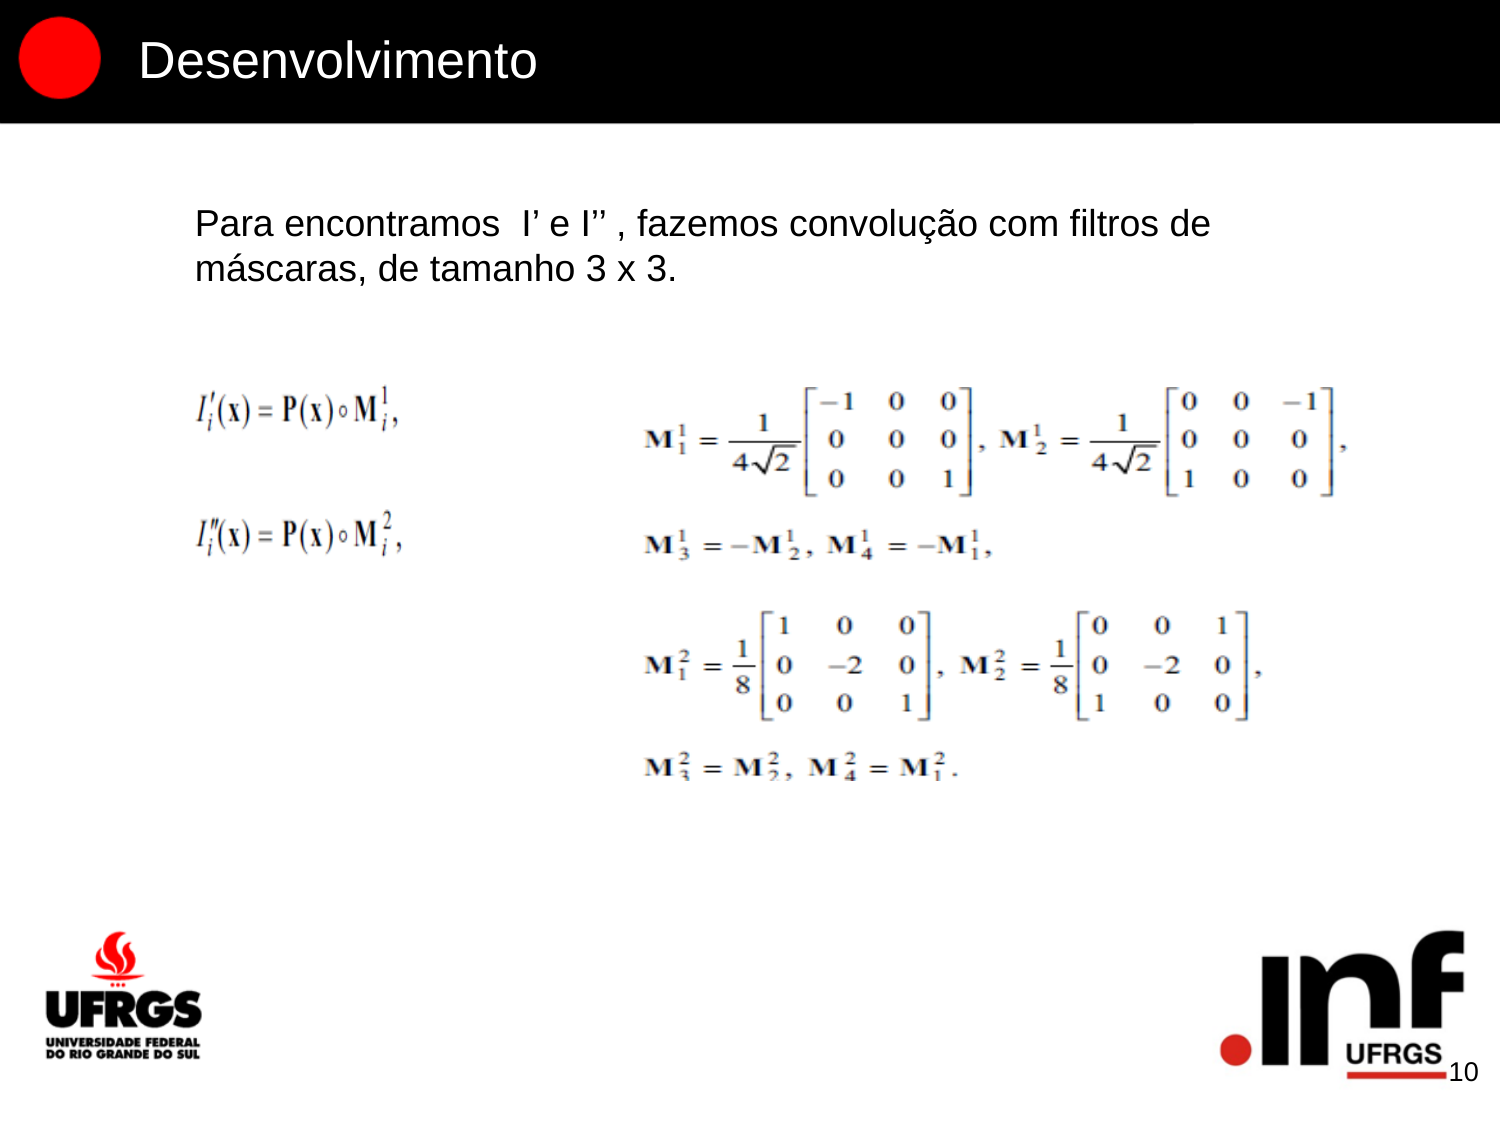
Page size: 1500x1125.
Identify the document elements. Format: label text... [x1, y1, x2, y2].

text_box Para encontramos I’ e I’’ , fazemos convolução com filtros de máscaras, de tamanho 3 x 3. [179, 184, 1387, 325]
text_box [71, 168, 1460, 1001]
picture [0, 0, 1500, 1125]
slide_number ‹#› [1403, 1038, 1494, 1125]
title Desenvolvimento [123, 19, 1235, 97]
